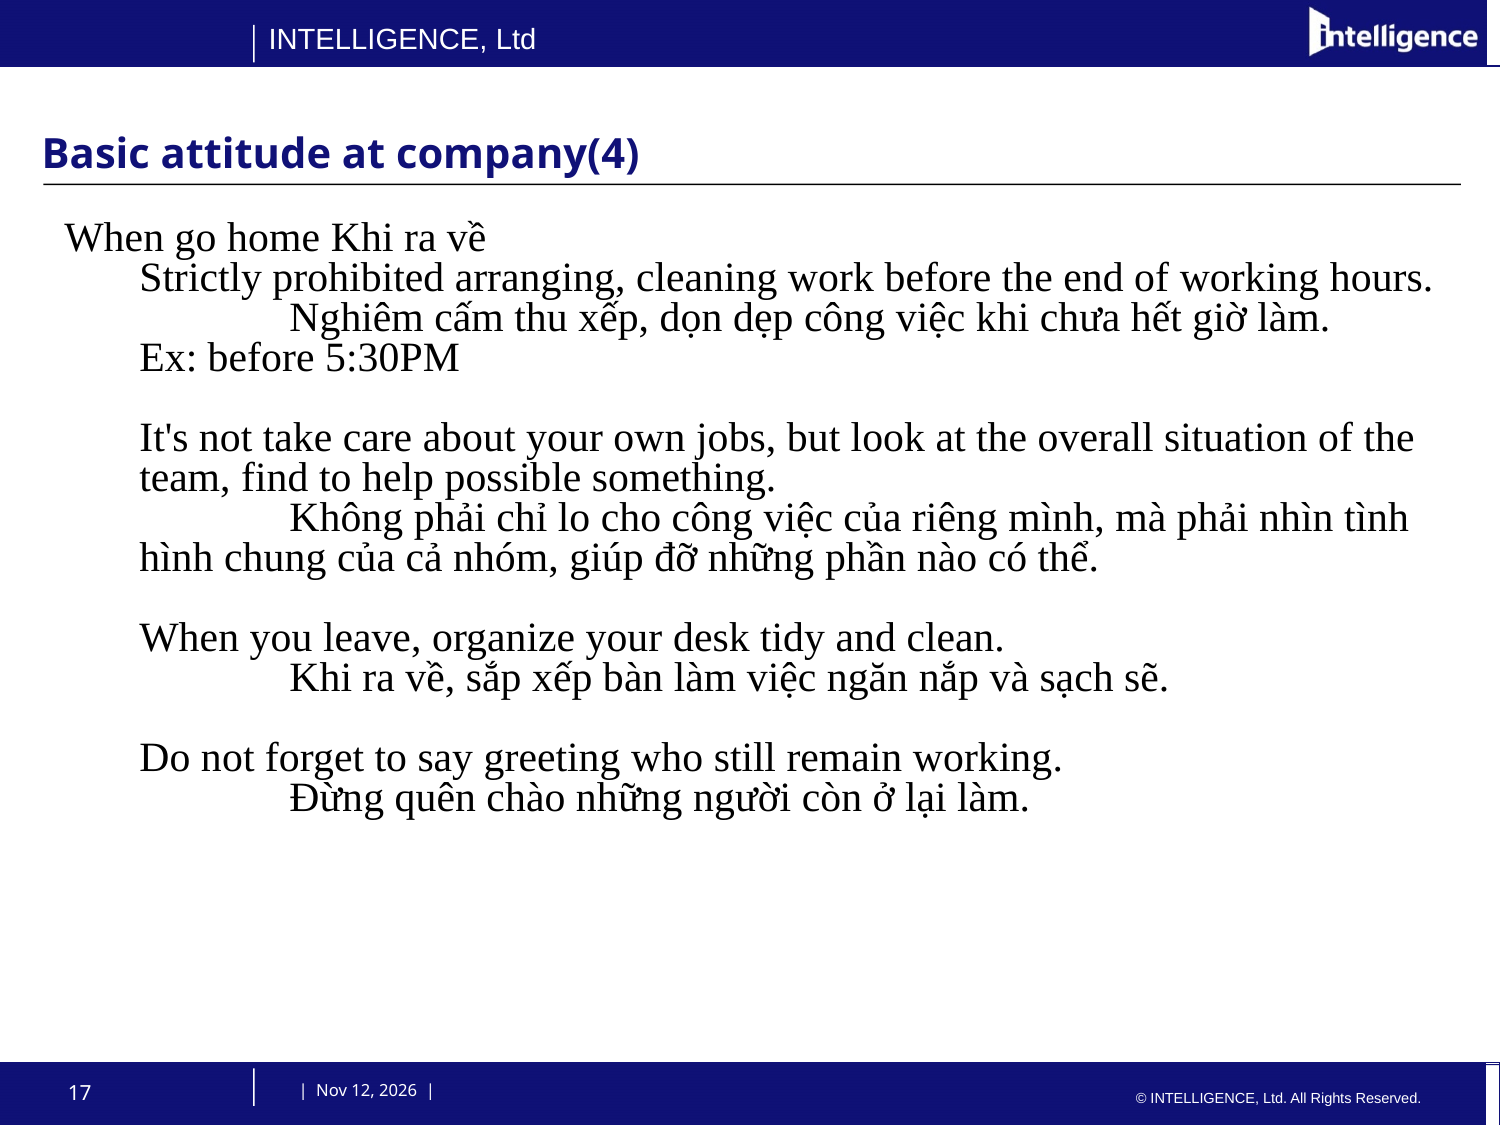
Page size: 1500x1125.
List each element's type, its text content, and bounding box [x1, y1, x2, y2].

title Basic attitude at company(4) [41, 66, 1460, 185]
footer | 23-Jul-15 | [275, 1071, 1175, 1125]
picture [0, 0, 1487, 65]
text_box When go home Khi ra về Strictly prohibited arranging, cleaning work before the end of working hours. Nghiêm cấm thu xếp, dọn dẹp công việc khi chưa hết giờ làm. Ex: before 5:30PM It's not take care about your own jobs, but look at the overall situation of the team, find to help possible something. Không phải chỉ lo cho công việc của riêng mình, mà phải nhìn tình hình chung của cả nhóm, giúp đỡ những phần nào có thể. When you leave, organize your desk tidy and clean. Khi ra về, sắp xếp bàn làm việc ngăn nắp và sạch sẽ. Do not forget to say greeting who still remain working. Đừng quên chào những người còn ở lại làm. [49, 208, 1459, 1035]
picture [0, 1063, 1486, 1125]
slide_number 17 [53, 1070, 254, 1118]
